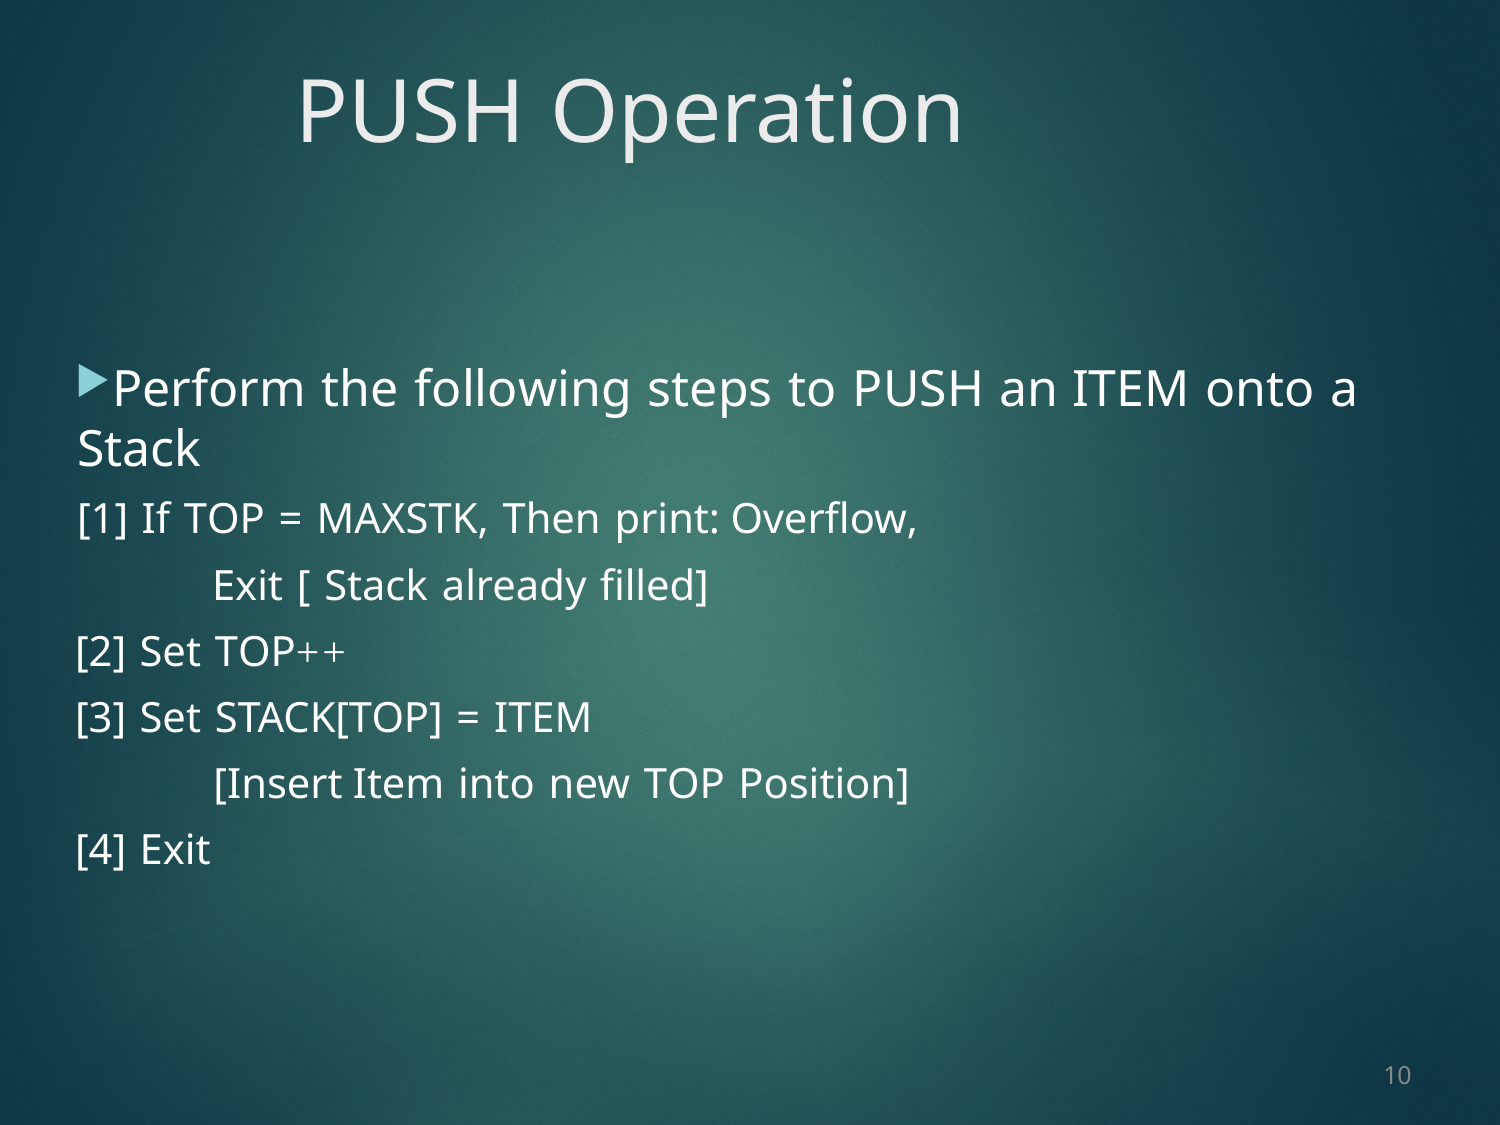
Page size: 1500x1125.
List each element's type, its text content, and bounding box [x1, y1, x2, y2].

list Perform the following steps to PUSH an ITEM onto a Stack [1] If TOP = MAXSTK, Then print: Overflow, Exit [ Stack already filled] [2] Set TOP++ [3] Set STACK[TOP] = ITEM [Insert Item into new TOP Position] [4] Exit [75, 317, 1425, 994]
title PUSH Operation [70, 24, 1421, 243]
text_box 10 [1381, 1059, 1412, 1090]
